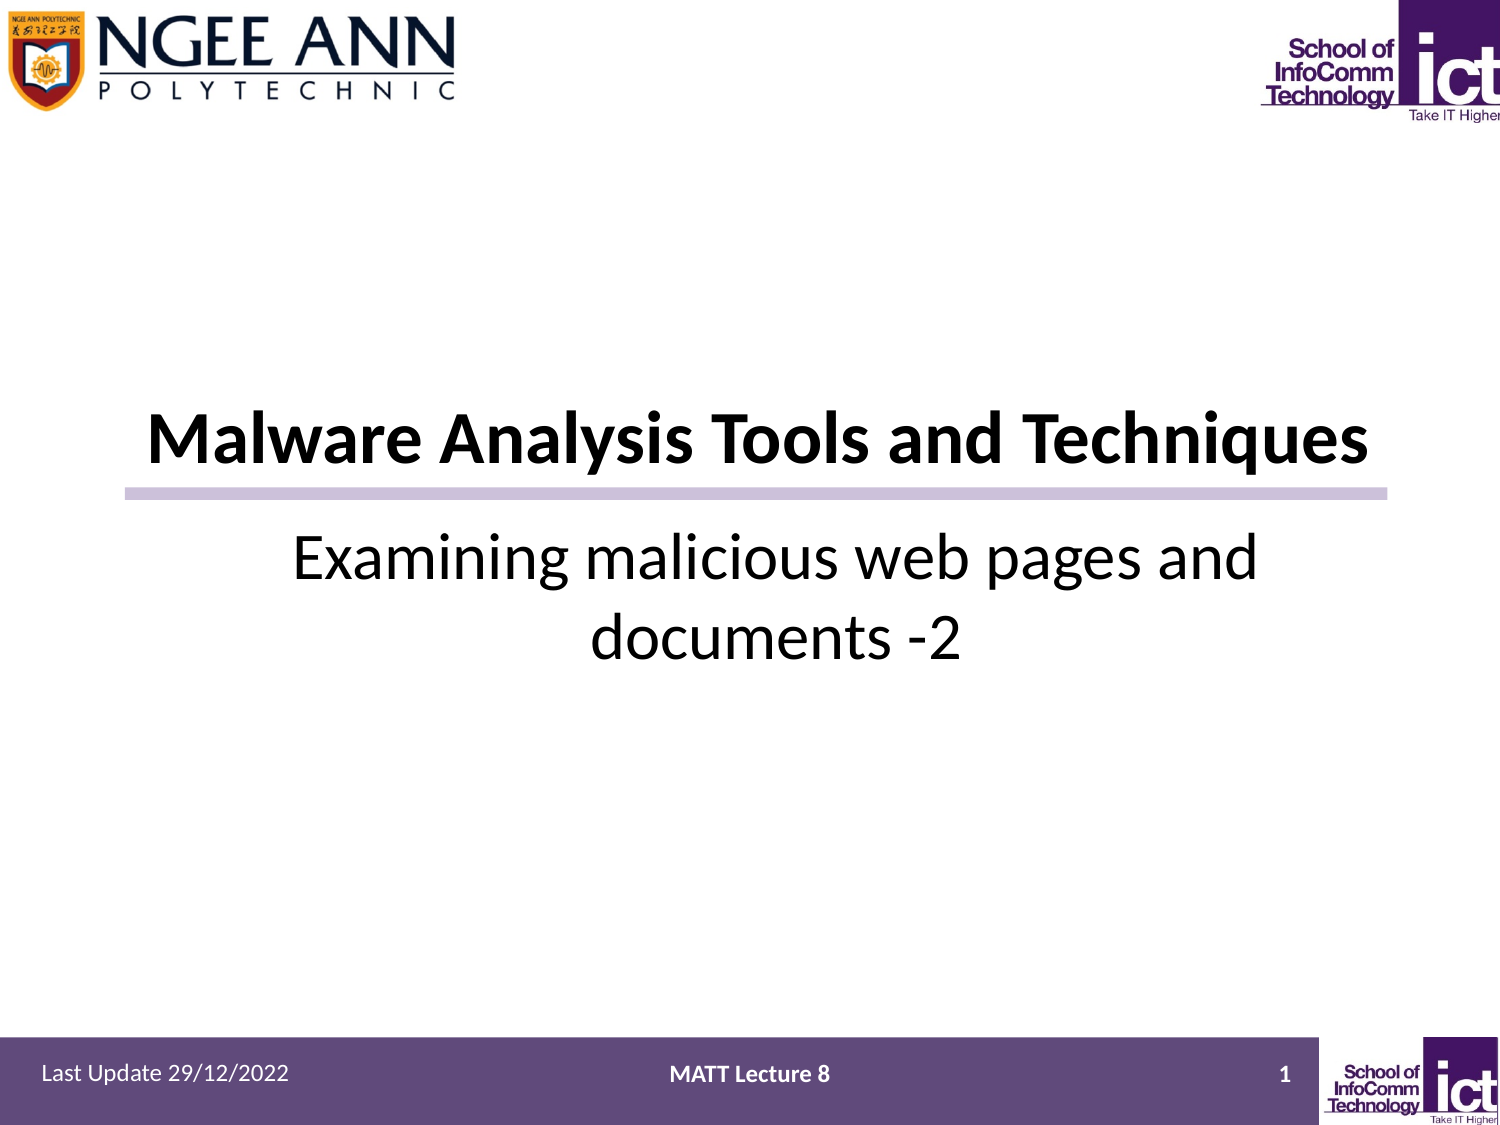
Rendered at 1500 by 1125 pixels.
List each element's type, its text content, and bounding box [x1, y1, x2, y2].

picture [2, 6, 462, 116]
picture [1319, 1037, 1497, 1125]
slide_number 1 [1188, 1042, 1312, 1103]
subtitle Examining malicious web pages and documents -2 [251, 505, 1301, 793]
text_box [123, 485, 1389, 502]
footer MATT Lecture 8 [512, 1042, 988, 1103]
picture [1254, 0, 1500, 123]
title Malware Analysis Tools and Techniques [17, 312, 1500, 554]
text_box Last Update 29/12/2022 [21, 1041, 497, 1102]
